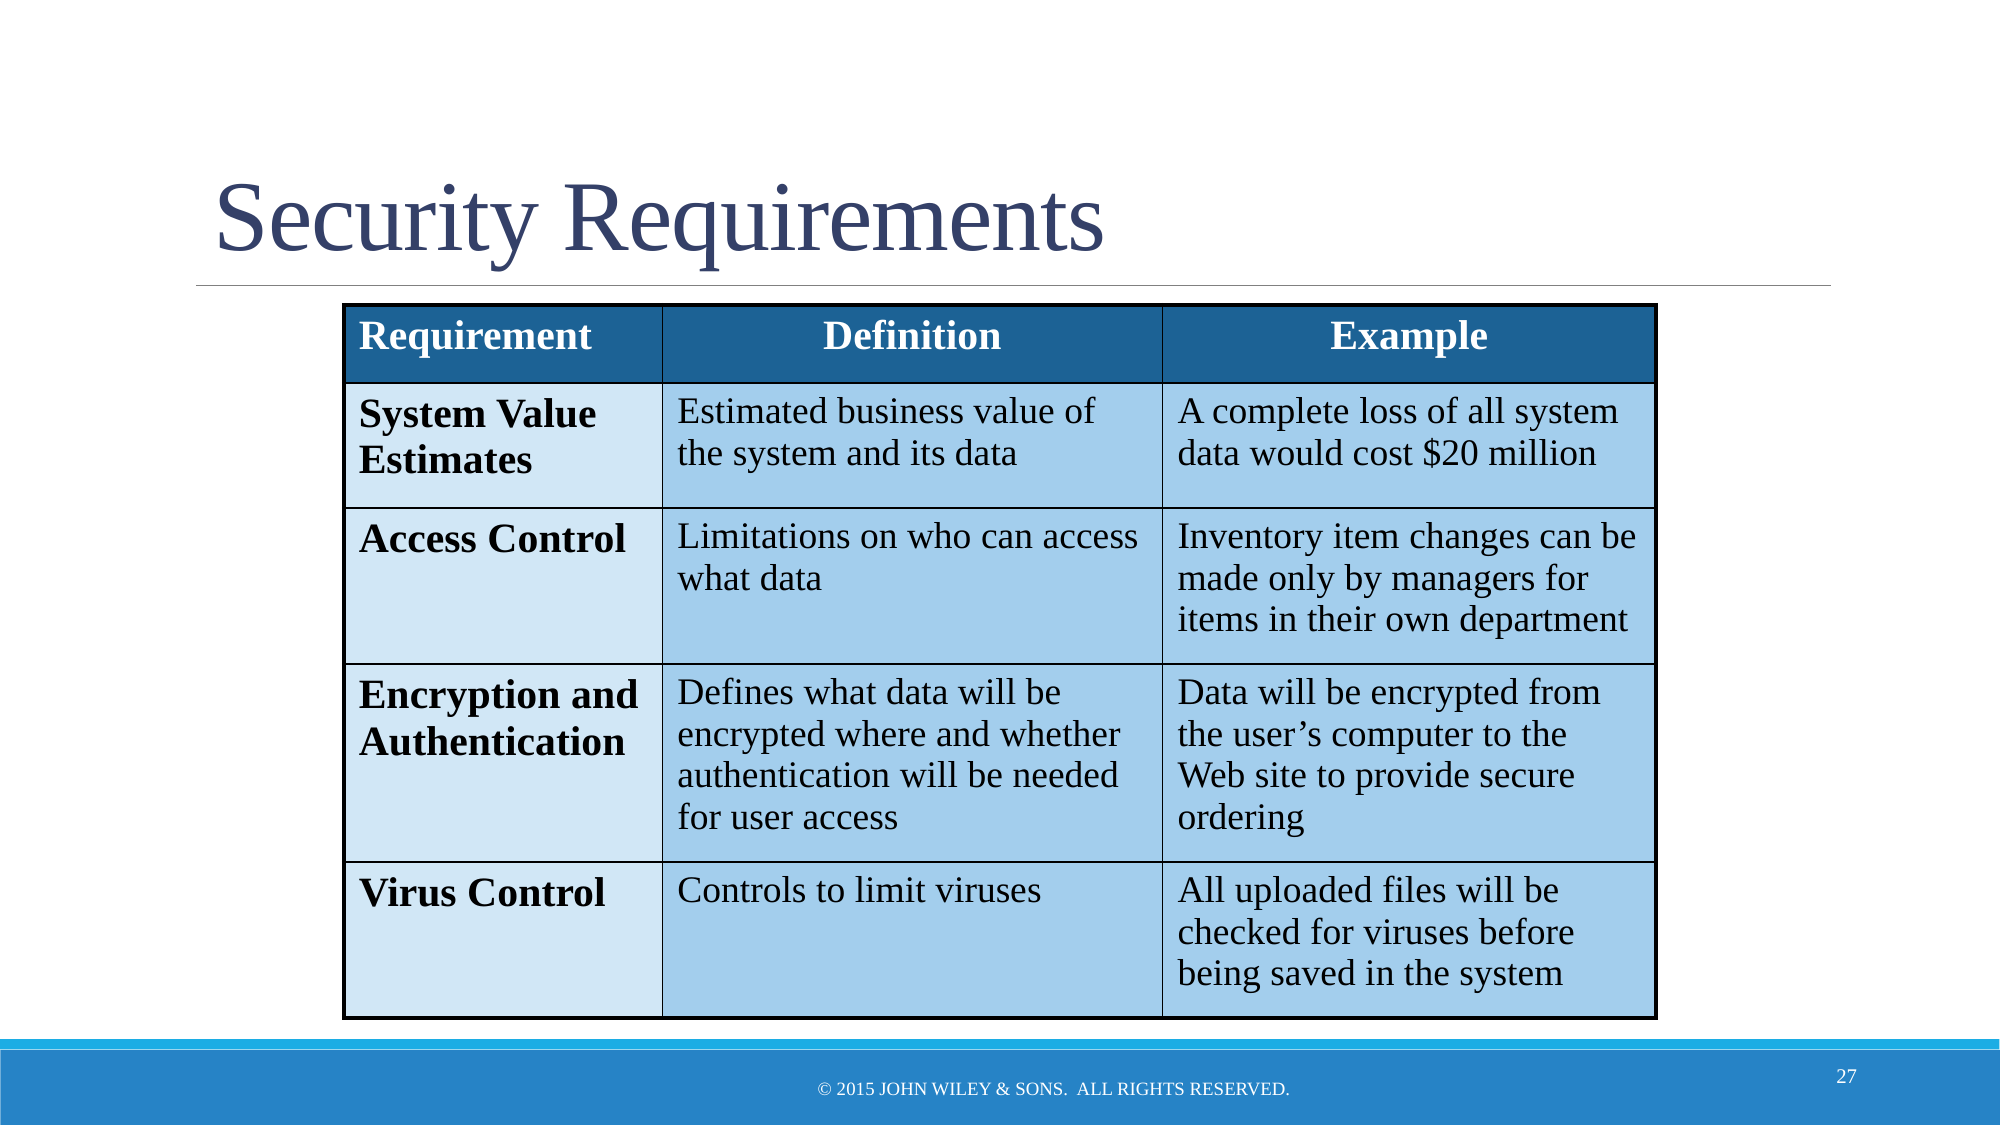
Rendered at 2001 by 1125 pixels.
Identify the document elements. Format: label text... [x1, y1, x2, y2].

table_cell Virus Control [346, 863, 662, 1016]
slide_number 27 [1705, 1050, 1873, 1125]
title Security Requirements [198, 90, 1474, 279]
footer © 2015 John Wiley & Sons. All Rights Reserved. [362, 1050, 1705, 1125]
table_cell Encryption and Authentication [346, 665, 662, 861]
table_cell Inventory item changes can be made only by managers for items in their own department [1163, 509, 1654, 663]
table_header Definition [663, 307, 1162, 382]
table_cell System Value Estimates [346, 384, 662, 507]
table_cell Access Control [346, 509, 662, 663]
table_cell A complete loss of all system data would cost $20 million [1163, 384, 1654, 507]
table_header Example [1163, 307, 1654, 382]
table_cell Defines what data will be encrypted where and whether authentication will be needed for user access [663, 665, 1162, 861]
table_cell Estimated business value of the system and its data [663, 384, 1162, 507]
table_cell All uploaded files will be checked for viruses before being saved in the system [1163, 863, 1654, 1016]
table_header Requirement [346, 307, 662, 382]
table_cell Limitations on who can access what data [663, 509, 1162, 663]
table_cell Data will be encrypted from the user’s computer to the Web site to provide secure ordering [1163, 665, 1654, 861]
table_cell Controls to limit viruses [663, 863, 1162, 1016]
